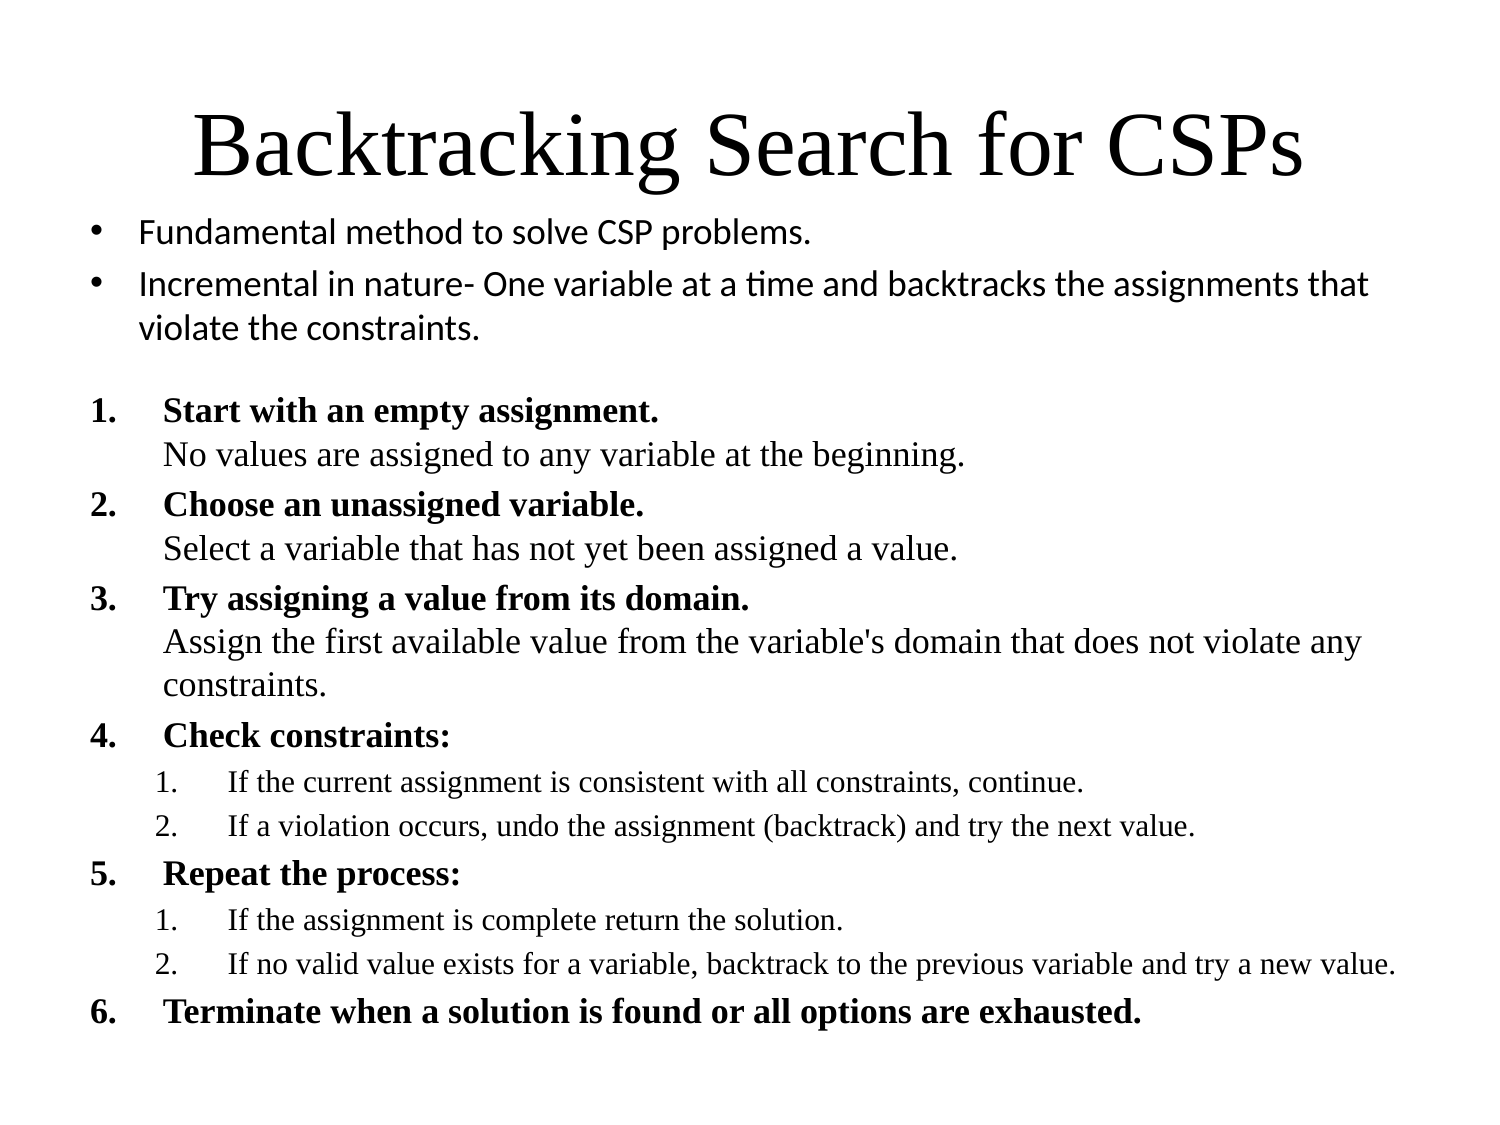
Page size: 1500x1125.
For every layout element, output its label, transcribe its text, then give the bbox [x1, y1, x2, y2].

list Fundamental method to solve CSP problems. Incremental in nature- One variable at a time and backtracks the assignments that violate the constraints. Start with an empty assignment. No values are assigned to any variable at the beginning. Choose an unassigned variable. Select a variable that has not yet been assigned a value. Try assigning a value from its domain. Assign the first available value from the variable's domain that does not violate any constraints. Check constraints: If the current assignment is consistent with all constraints, continue. If a violation occurs, undo the assignment (backtrack) and try the next value. Repeat the process: If the assignment is complete return the solution. If no valid value exists for a variable, backtrack to the previous variable and try a new value. Terminate when a solution is found or all options are exhausted. [75, 200, 1425, 1063]
title Backtracking Search for CSPs [75, 45, 1425, 200]
